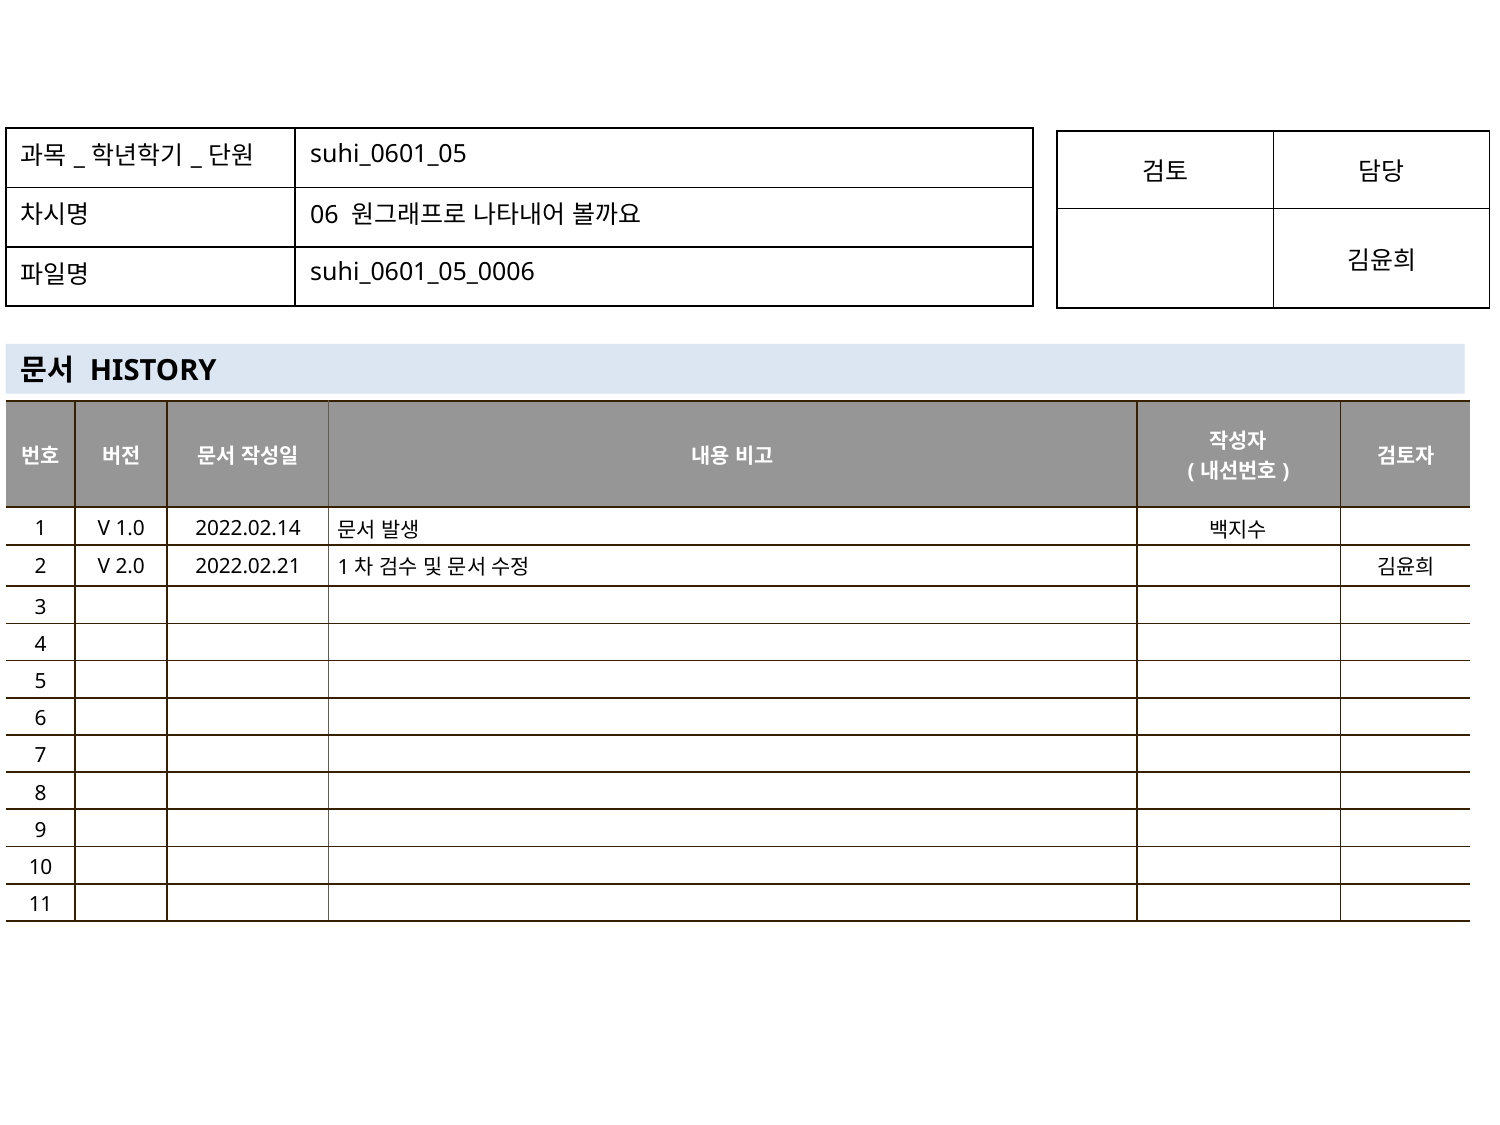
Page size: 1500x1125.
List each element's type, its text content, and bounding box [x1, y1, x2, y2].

table_cell 6 [6, 699, 74, 734]
table_header 담당 [1274, 132, 1489, 208]
table_cell [1341, 699, 1470, 734]
table_cell [168, 810, 328, 846]
table_cell [168, 736, 328, 771]
table_cell [1138, 546, 1340, 585]
table_cell [329, 736, 1136, 771]
table_cell [329, 624, 1136, 660]
table_cell [76, 661, 166, 697]
table_cell [329, 847, 1136, 883]
table_cell [76, 847, 166, 883]
table_header 버전 [76, 402, 166, 506]
table_cell [329, 885, 1136, 920]
table_cell 문서 발생 [329, 508, 1136, 544]
table_cell [76, 587, 166, 623]
table_cell [329, 661, 1136, 697]
table_cell [1341, 810, 1470, 846]
table_cell 김윤희 [1274, 209, 1489, 307]
table_cell 2 [6, 546, 74, 585]
table_cell [1138, 736, 1340, 771]
table_cell V 1.0 [76, 508, 166, 544]
table_header 내용 비고 [329, 402, 1136, 506]
table_cell [329, 773, 1136, 808]
table_cell [1138, 661, 1340, 697]
table_cell [1341, 773, 1470, 808]
table_cell 06 원그래프로 나타내어 볼까요 [296, 188, 1032, 246]
table_header 작성자 (내선번호) [1138, 402, 1340, 506]
table_cell [329, 810, 1136, 846]
table_cell suhi_0601_05_0006 [296, 248, 1032, 305]
table_cell [1138, 847, 1340, 883]
table_cell [1138, 810, 1340, 846]
table_cell [76, 773, 166, 808]
table_cell 김윤희 [1341, 546, 1470, 585]
table_header 과목_학년학기_단원 [7, 129, 294, 187]
table_cell [1341, 661, 1470, 697]
table_cell 7 [6, 736, 74, 771]
table_cell [168, 699, 328, 734]
table_cell [168, 587, 328, 623]
table_cell [1058, 209, 1273, 307]
table_cell [1341, 736, 1470, 771]
table_cell [1138, 885, 1340, 920]
table_cell 10 [6, 847, 74, 883]
table_header 검토 [1058, 132, 1273, 208]
table_cell [168, 773, 328, 808]
table_header 번호 [6, 402, 74, 506]
table_cell 4 [6, 624, 74, 660]
table_cell [1138, 699, 1340, 734]
table_header 문서 작성일 [168, 402, 328, 506]
table_header 검토자 [1341, 402, 1470, 506]
table_cell 9 [6, 810, 74, 846]
table_cell 차시명 [7, 188, 294, 246]
table_cell [76, 885, 166, 920]
table_cell 5 [6, 661, 74, 697]
table_cell [1341, 885, 1470, 920]
text_box 문서 HISTORY [5, 343, 1465, 394]
table_cell [168, 624, 328, 660]
table_cell [1138, 624, 1340, 660]
table_cell V 2.0 [76, 546, 166, 585]
table_cell 파일명 [7, 248, 294, 305]
table_cell [1341, 847, 1470, 883]
table_cell [76, 699, 166, 734]
table_cell 2022.02.14 [168, 508, 328, 544]
table_header suhi_0601_05 [296, 129, 1032, 187]
table_cell 1차 검수 및 문서 수정 [329, 546, 1136, 585]
table_cell 1 [6, 508, 74, 544]
table_cell [76, 810, 166, 846]
table_cell [329, 587, 1136, 623]
table_cell [1138, 773, 1340, 808]
table_cell [76, 624, 166, 660]
table_cell 8 [6, 773, 74, 808]
table_cell 백지수 [1138, 508, 1340, 544]
table_cell [1341, 624, 1470, 660]
table_cell 2022.02.21 [168, 546, 328, 585]
table_cell 11 [6, 885, 74, 920]
table_cell [329, 699, 1136, 734]
table_cell [1341, 587, 1470, 623]
table_cell [168, 847, 328, 883]
table_cell [1138, 587, 1340, 623]
table_cell 3 [6, 587, 74, 623]
table_cell [76, 736, 166, 771]
table_cell [168, 661, 328, 697]
table_cell [1341, 508, 1470, 544]
table_cell [168, 885, 328, 920]
